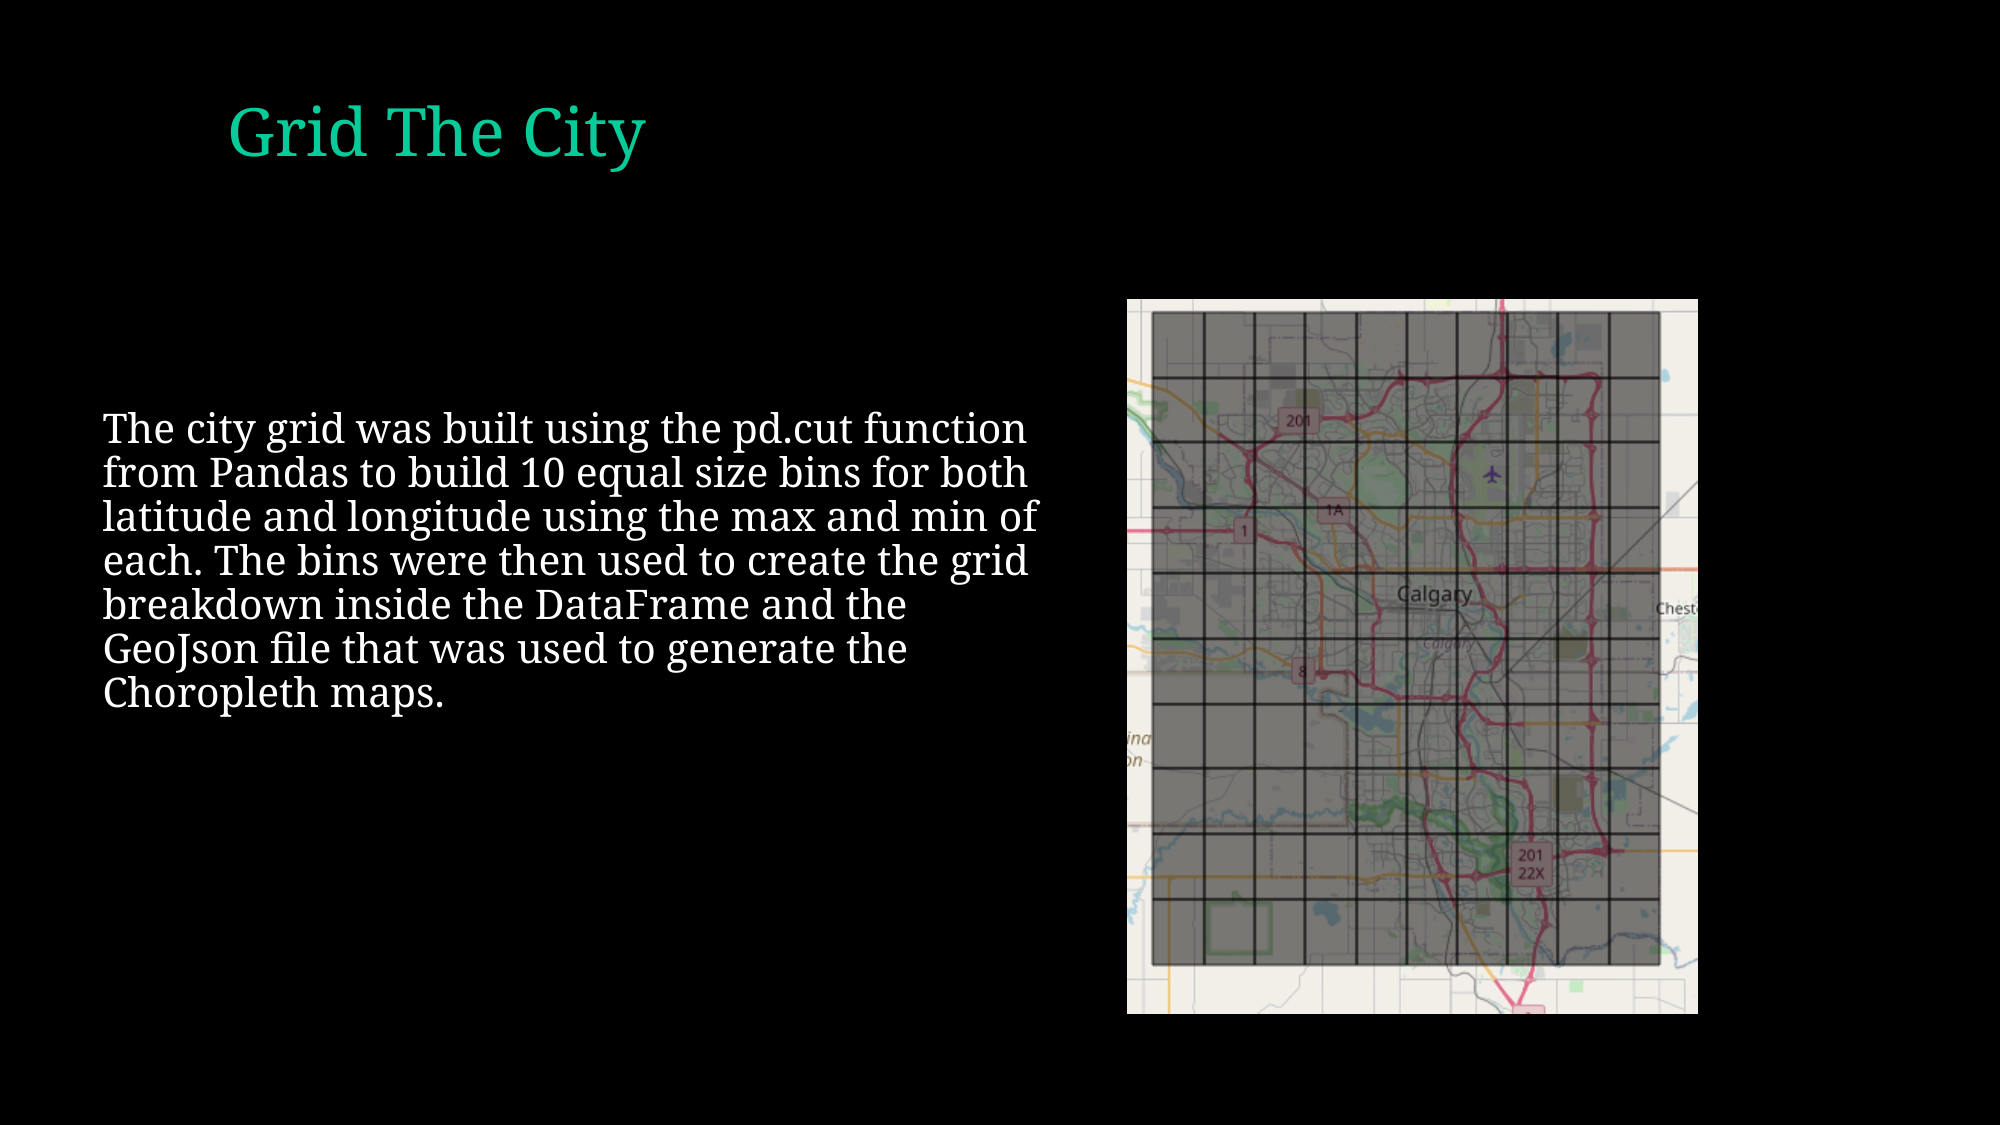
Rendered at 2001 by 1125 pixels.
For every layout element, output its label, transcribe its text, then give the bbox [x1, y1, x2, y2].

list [1127, 299, 1698, 1014]
list The city grid was built using the pd.cut function from Pandas to build 10 equal size bins for both latitude and longitude using the max and min of each. The bins were then used to create the grid breakdown inside the DataFrame and the GeoJson file that was used to generate the Choropleth maps. [87, 400, 1065, 725]
title Grid The City [212, 59, 1787, 179]
